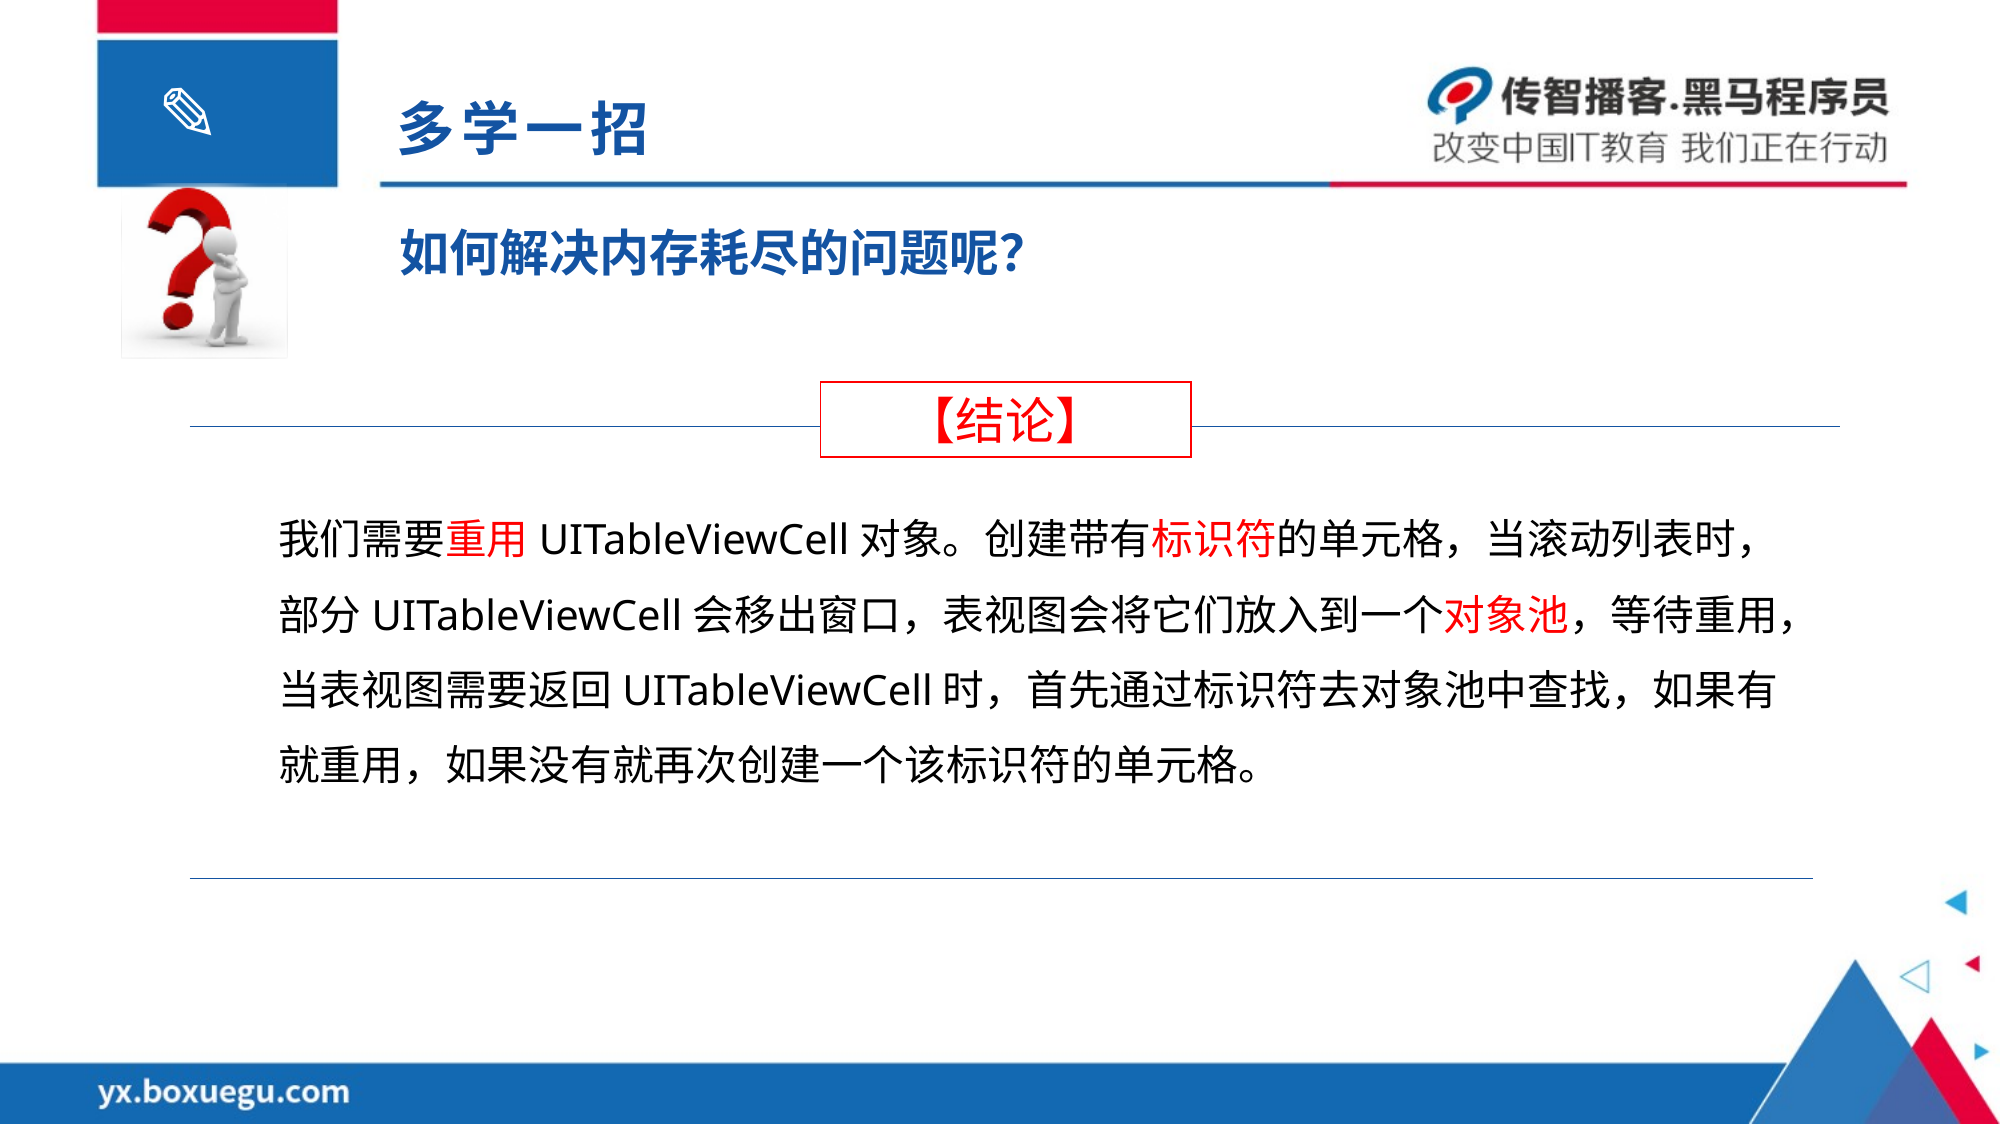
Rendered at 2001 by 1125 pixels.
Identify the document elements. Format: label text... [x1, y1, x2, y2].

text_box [189, 381, 1840, 892]
text_box 多学一招 [381, 67, 1656, 187]
picture [0, 0, 2000, 1124]
text_box 如何解决内存耗尽的问题呢？ [384, 214, 1065, 289]
